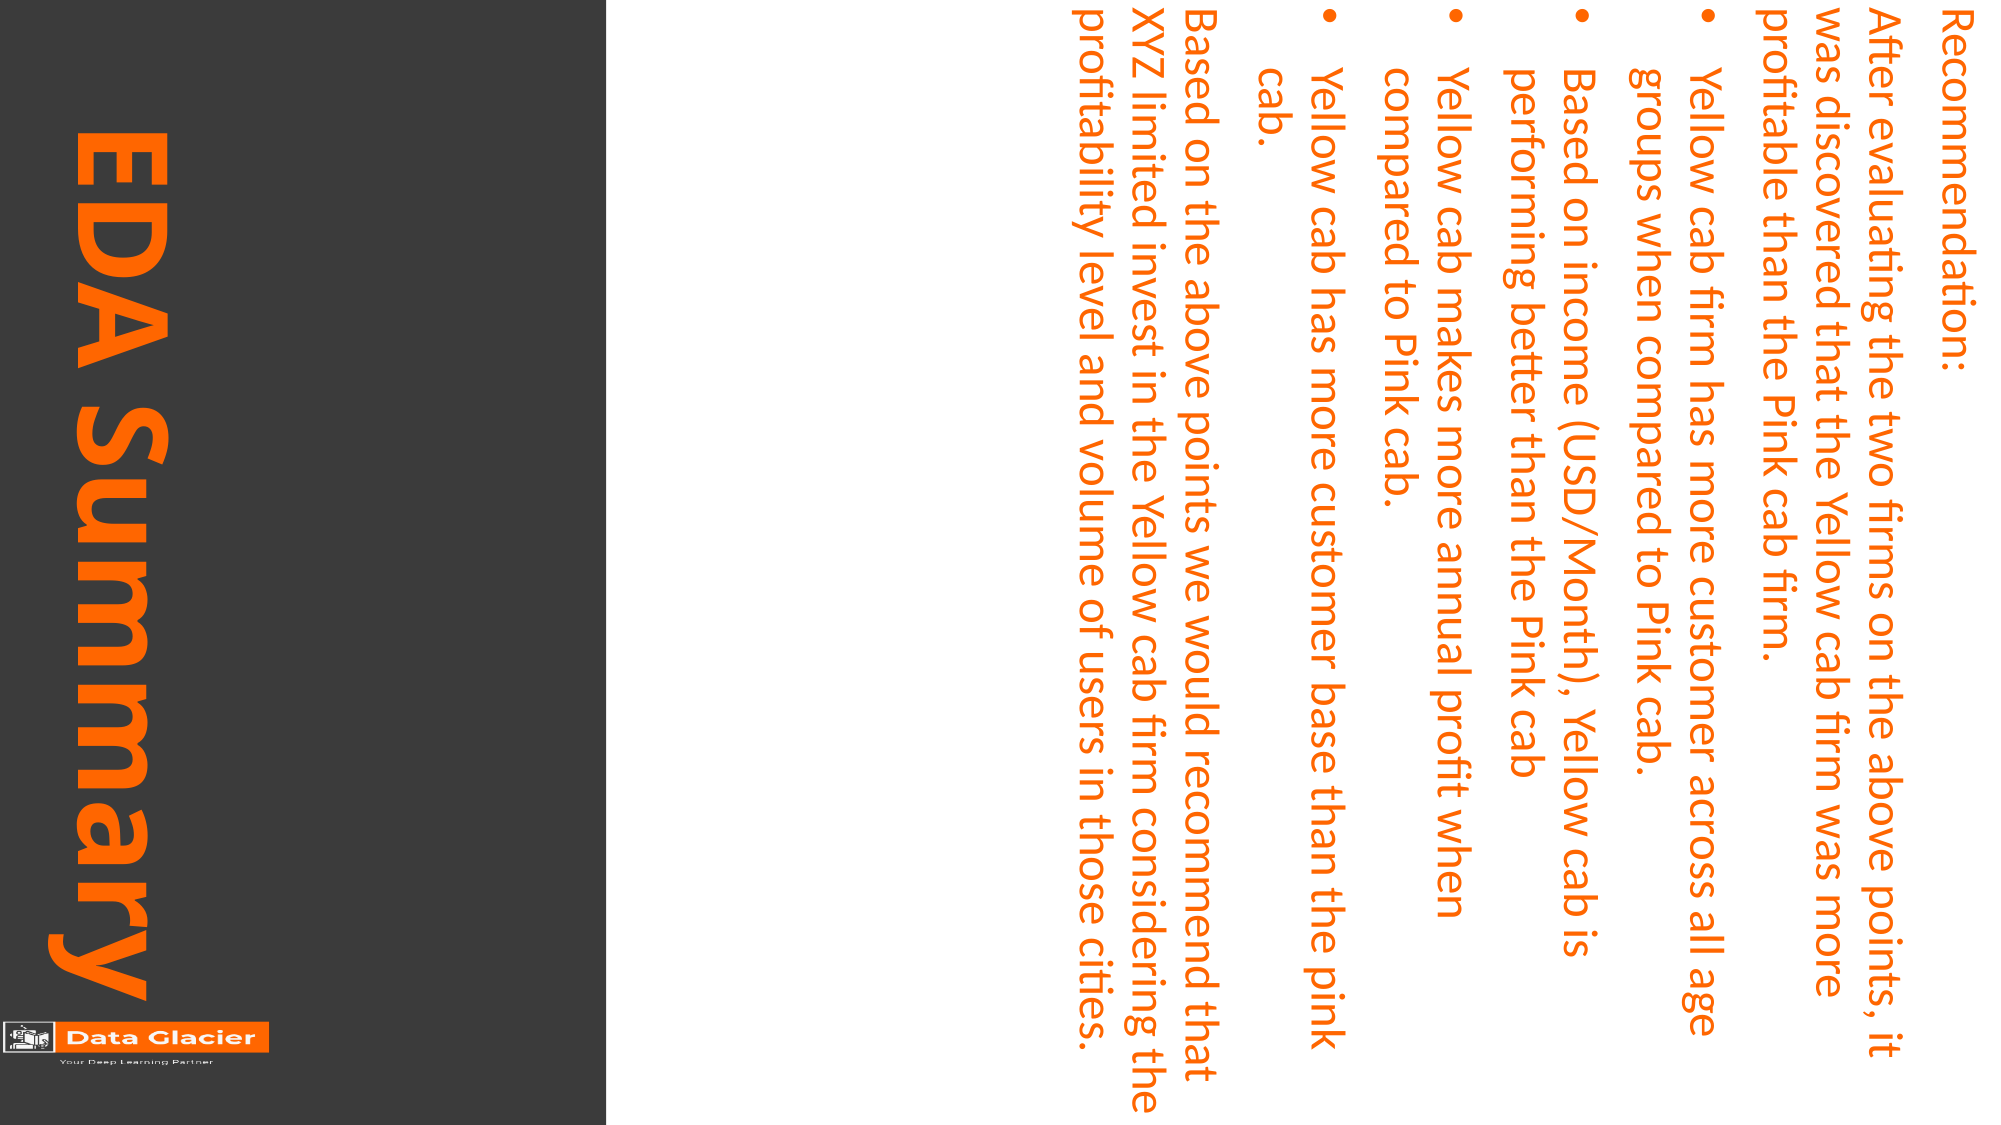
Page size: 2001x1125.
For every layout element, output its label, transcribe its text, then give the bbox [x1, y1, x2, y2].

title EDA Summary [0, 0, 606, 1125]
subtitle Recommendation: After evaluating the two firms on the above points, it was discovered that the Yellow cab firm was more profitable than the Pink cab firm. Yellow cab firm has more customer across all age groups when compared to Pink cab. Based on income (USD/Month), Yellow cab is performing better than the Pink cab Yellow cab makes more annual profit when compared to Pink cab. Yellow cab has more customer base than the pink cab. Based on the above points we would recommend that XYZ limited invest in the Yellow cab firm considering the profitability level and volume of users in those cities. [606, 0, 2000, 1125]
picture [0, 961, 272, 1125]
